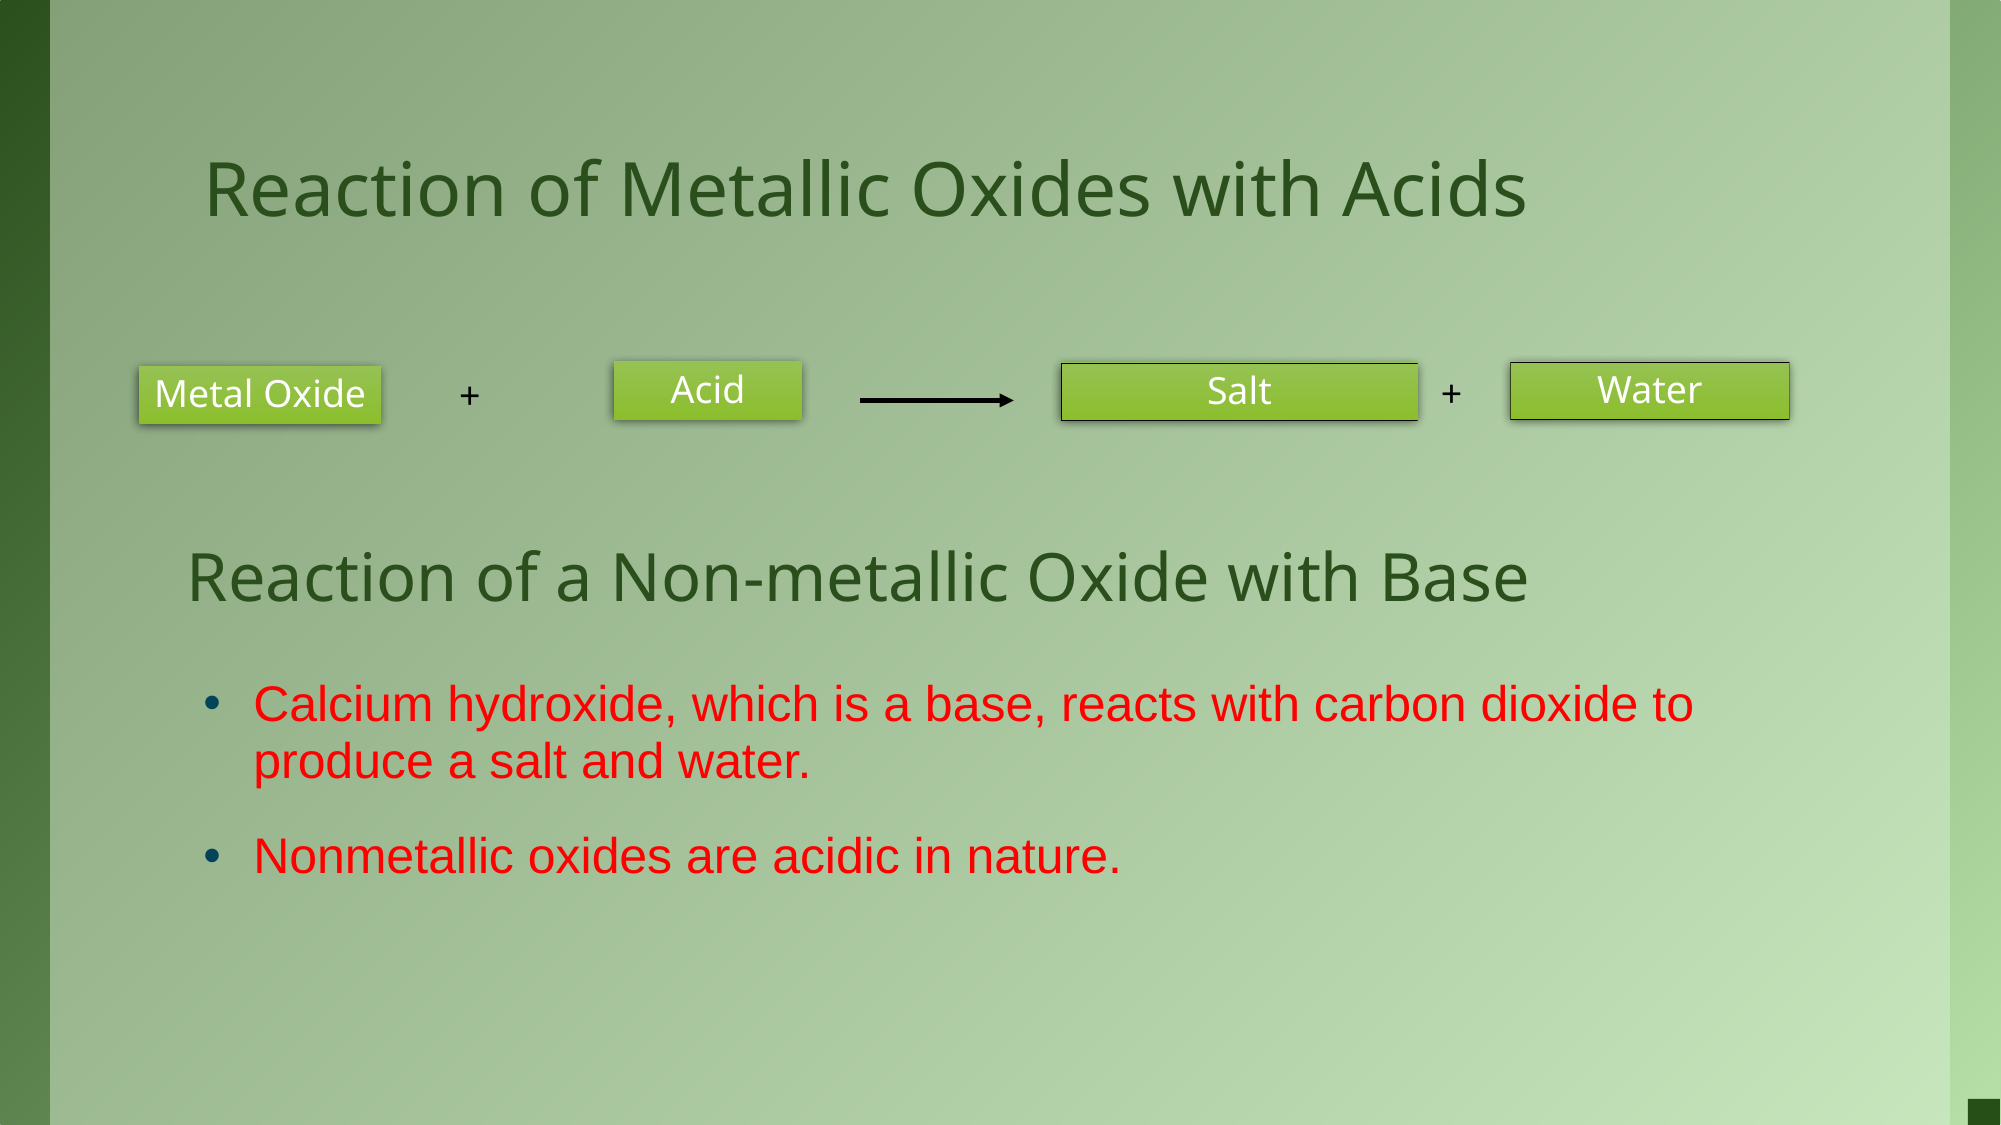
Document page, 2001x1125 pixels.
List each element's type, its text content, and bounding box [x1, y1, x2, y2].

text_box [1967, 1098, 2000, 1125]
text_box Metal Oxide [139, 366, 382, 424]
list Calcium hydroxide, which is a base, reacts with carbon dioxide to produce a salt and water. Nonmetallic oxides are acidic in nature. [183, 279, 1850, 1013]
text_box Water [1510, 361, 1790, 420]
text_box + [1426, 366, 1478, 424]
text_box Salt [1060, 362, 1418, 421]
title Reaction of Metallic Oxides with Acids [183, 12, 1850, 242]
text_box + [444, 368, 496, 426]
text_box Reaction of a Non-metallic Oxide with Base [166, 395, 1834, 625]
text_box Acid [614, 361, 802, 420]
